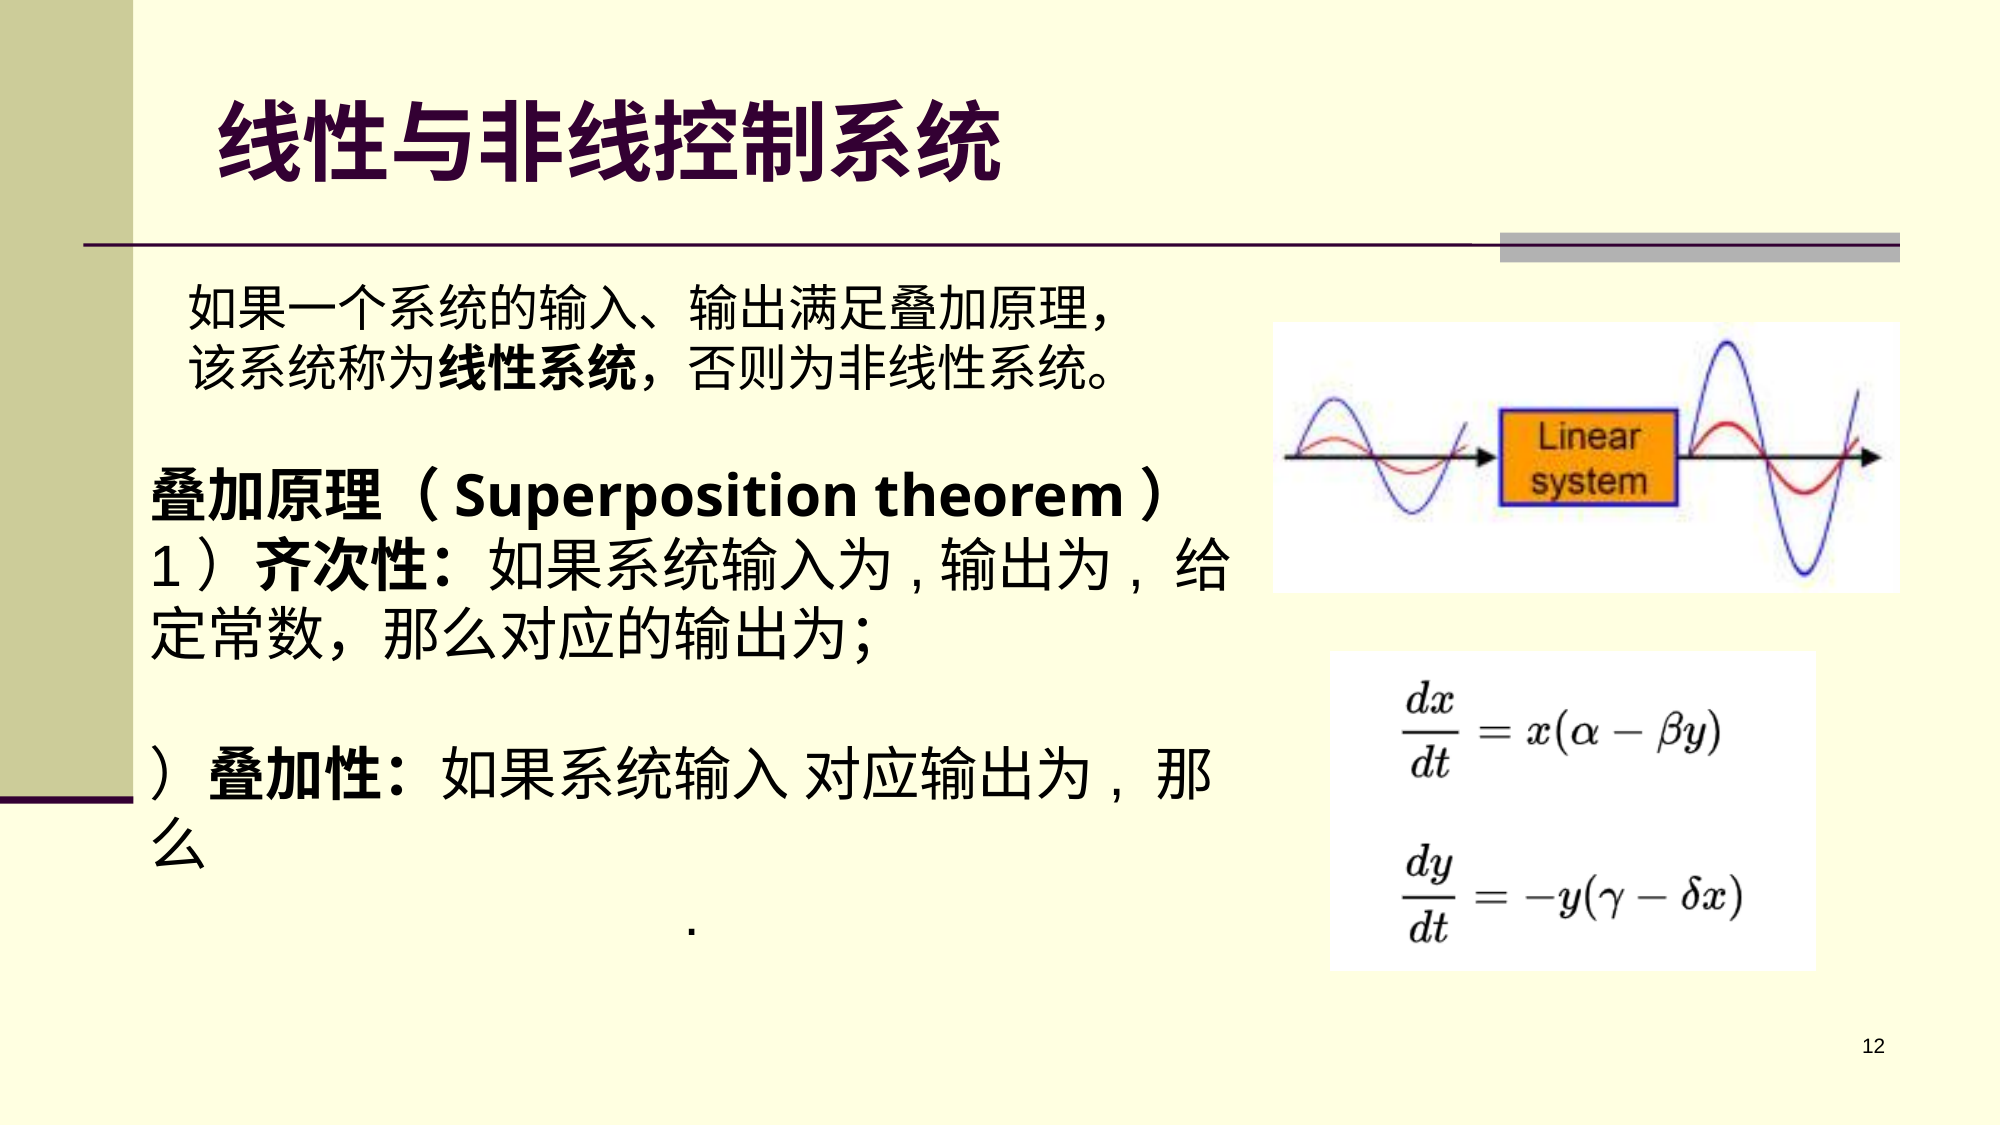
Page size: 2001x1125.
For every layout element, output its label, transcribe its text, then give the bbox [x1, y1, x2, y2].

slide_number 12 [1483, 1025, 1900, 1100]
picture [1273, 322, 1900, 593]
text_box 如果一个系统的输入、输出满足叠加原理，该系统称为线性系统，否则为非线性系统。 [173, 268, 1174, 404]
title 线性与非线控制系统 [200, 45, 1900, 234]
picture [1330, 651, 1816, 971]
